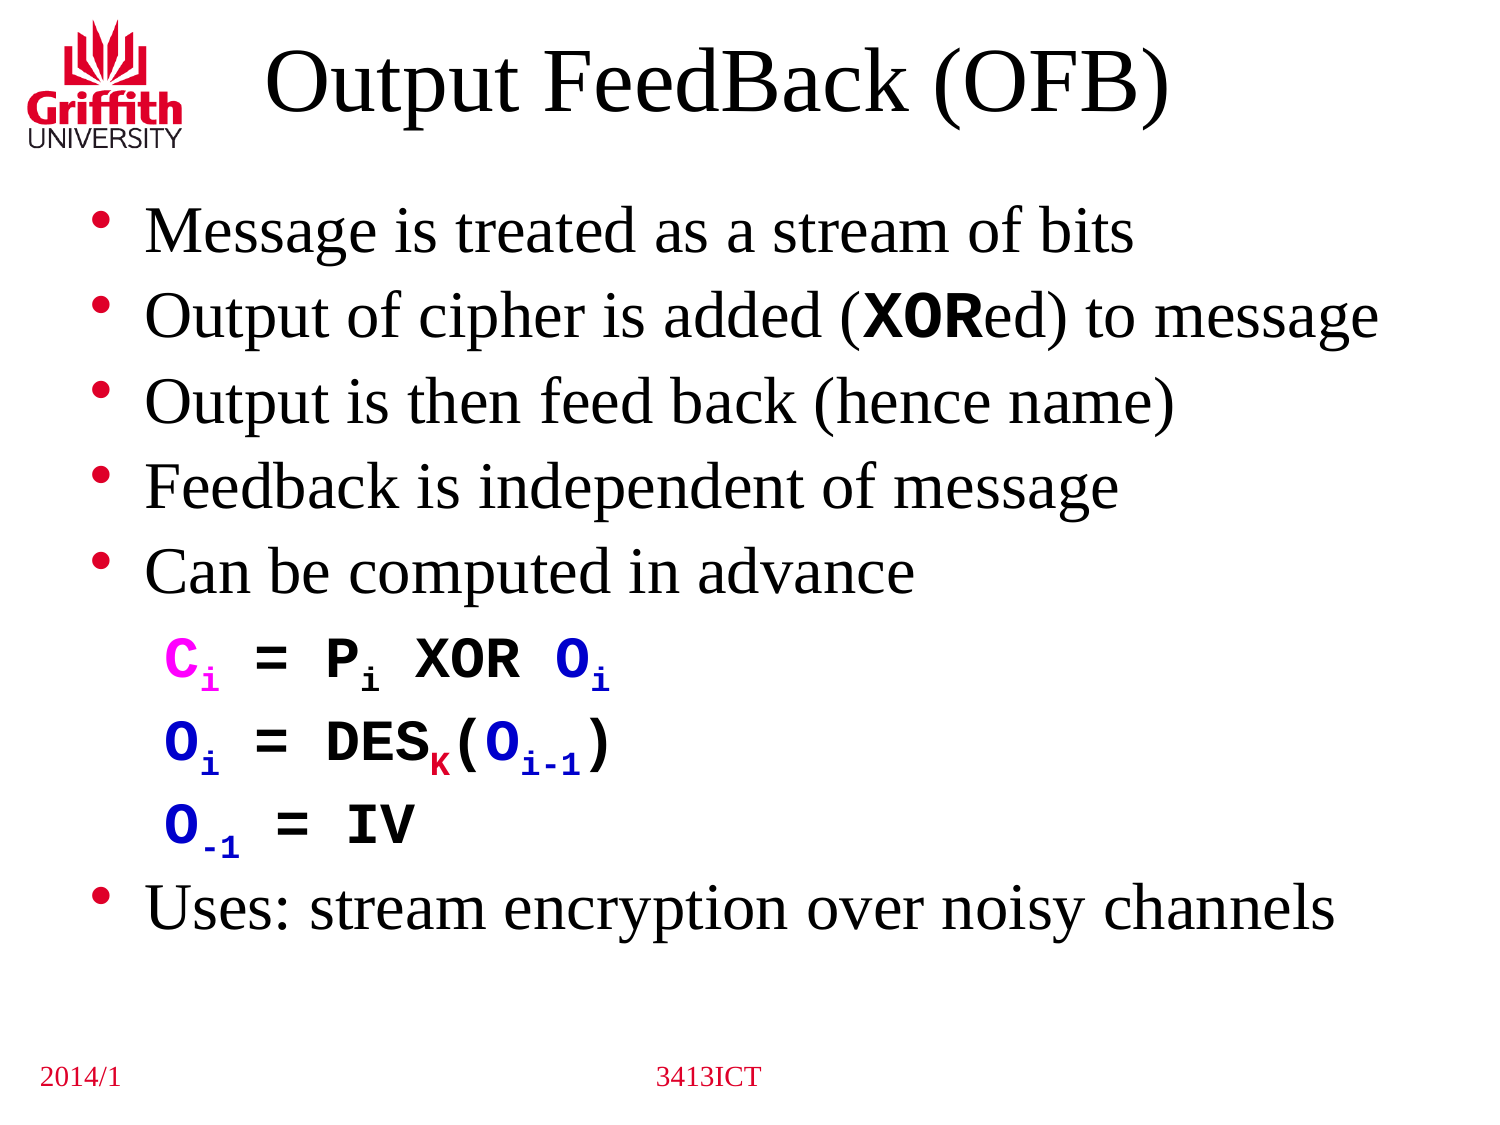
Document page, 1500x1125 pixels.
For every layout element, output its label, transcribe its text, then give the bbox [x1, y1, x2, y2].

picture [23, 15, 186, 151]
title Output FeedBack (OFB) [249, 0, 1500, 151]
list Message is treated as a stream of bits Output of cipher is added (XORed) to message Output is then feed back (hence name) Feedback is independent of message Can be computed in advance Ci = Pi XOR Oi Oi = DESK(Oi-1) O-1 = IV Uses: stream encryption over noisy channels [74, 187, 1426, 988]
slide_number 2014/1 [24, 1049, 338, 1101]
footer 3413ICT [419, 1049, 999, 1101]
